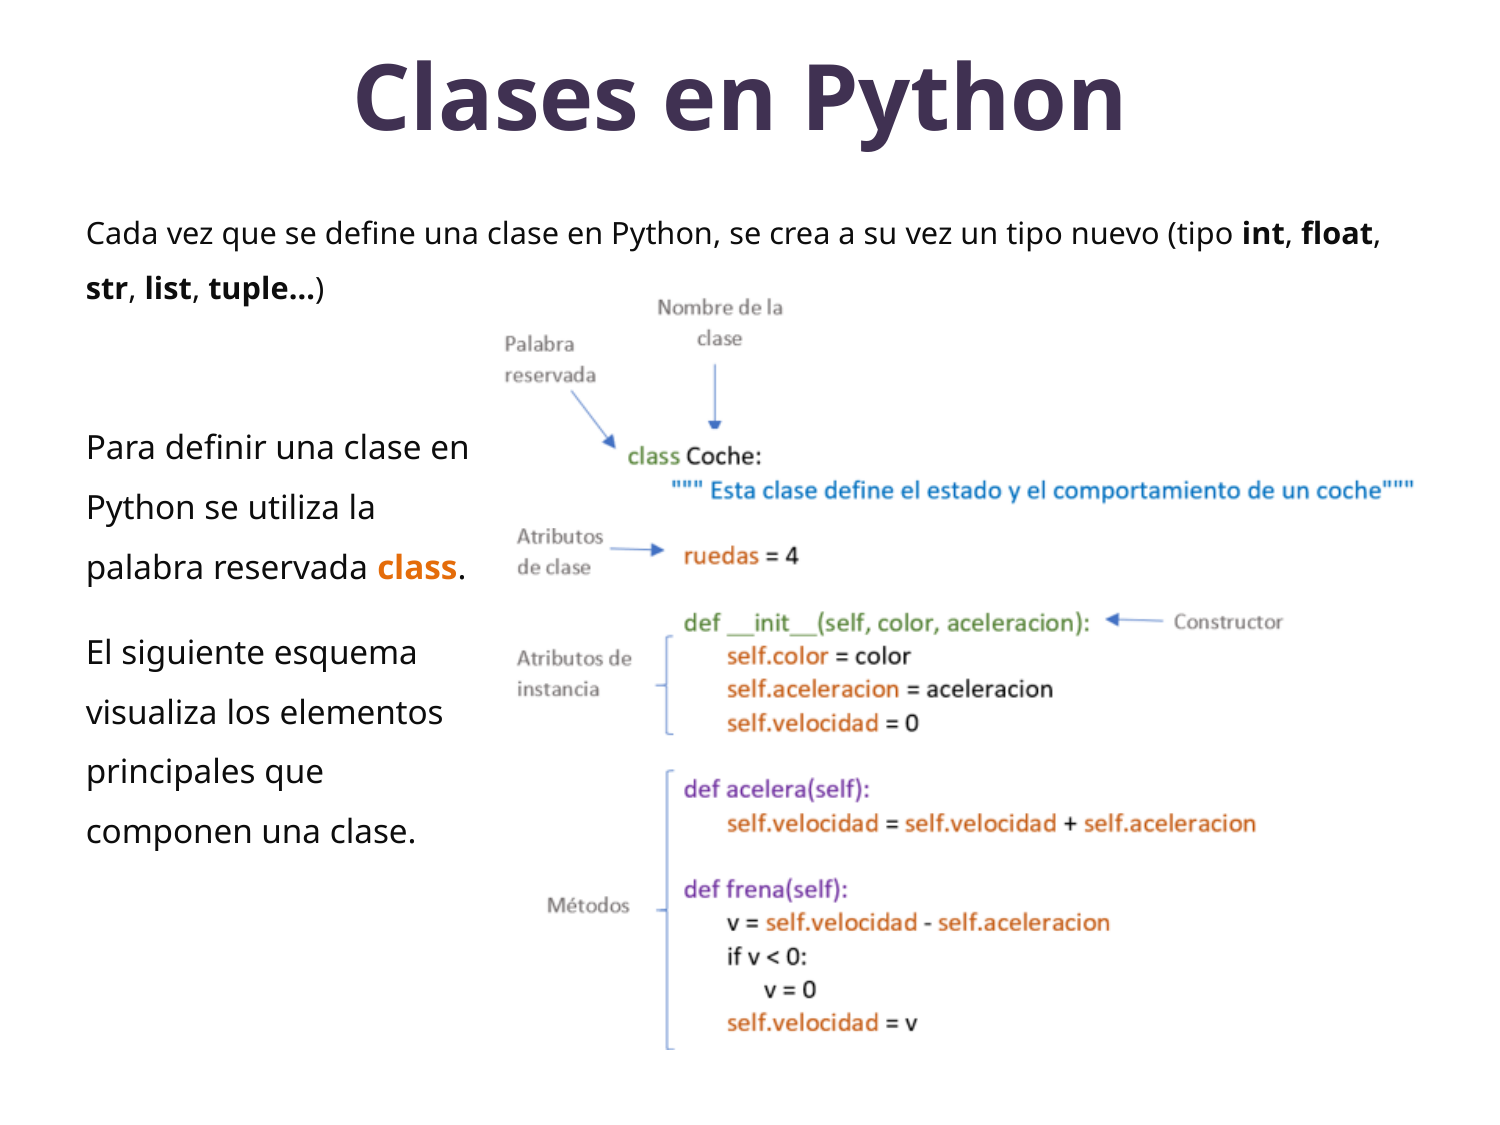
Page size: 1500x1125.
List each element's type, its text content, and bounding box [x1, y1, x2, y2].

text_box Clases en Python [151, 0, 1329, 188]
text_box Para definir una clase en Python se utiliza la palabra reservada class. El siguiente esquema visualiza los elementos principales que componen una clase. [70, 319, 474, 938]
title Cada vez que se define una clase en Python, se crea a su vez un tipo nuevo (tipo int, float, str, list, tuple…) [70, 187, 1430, 314]
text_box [479, 278, 1436, 1050]
